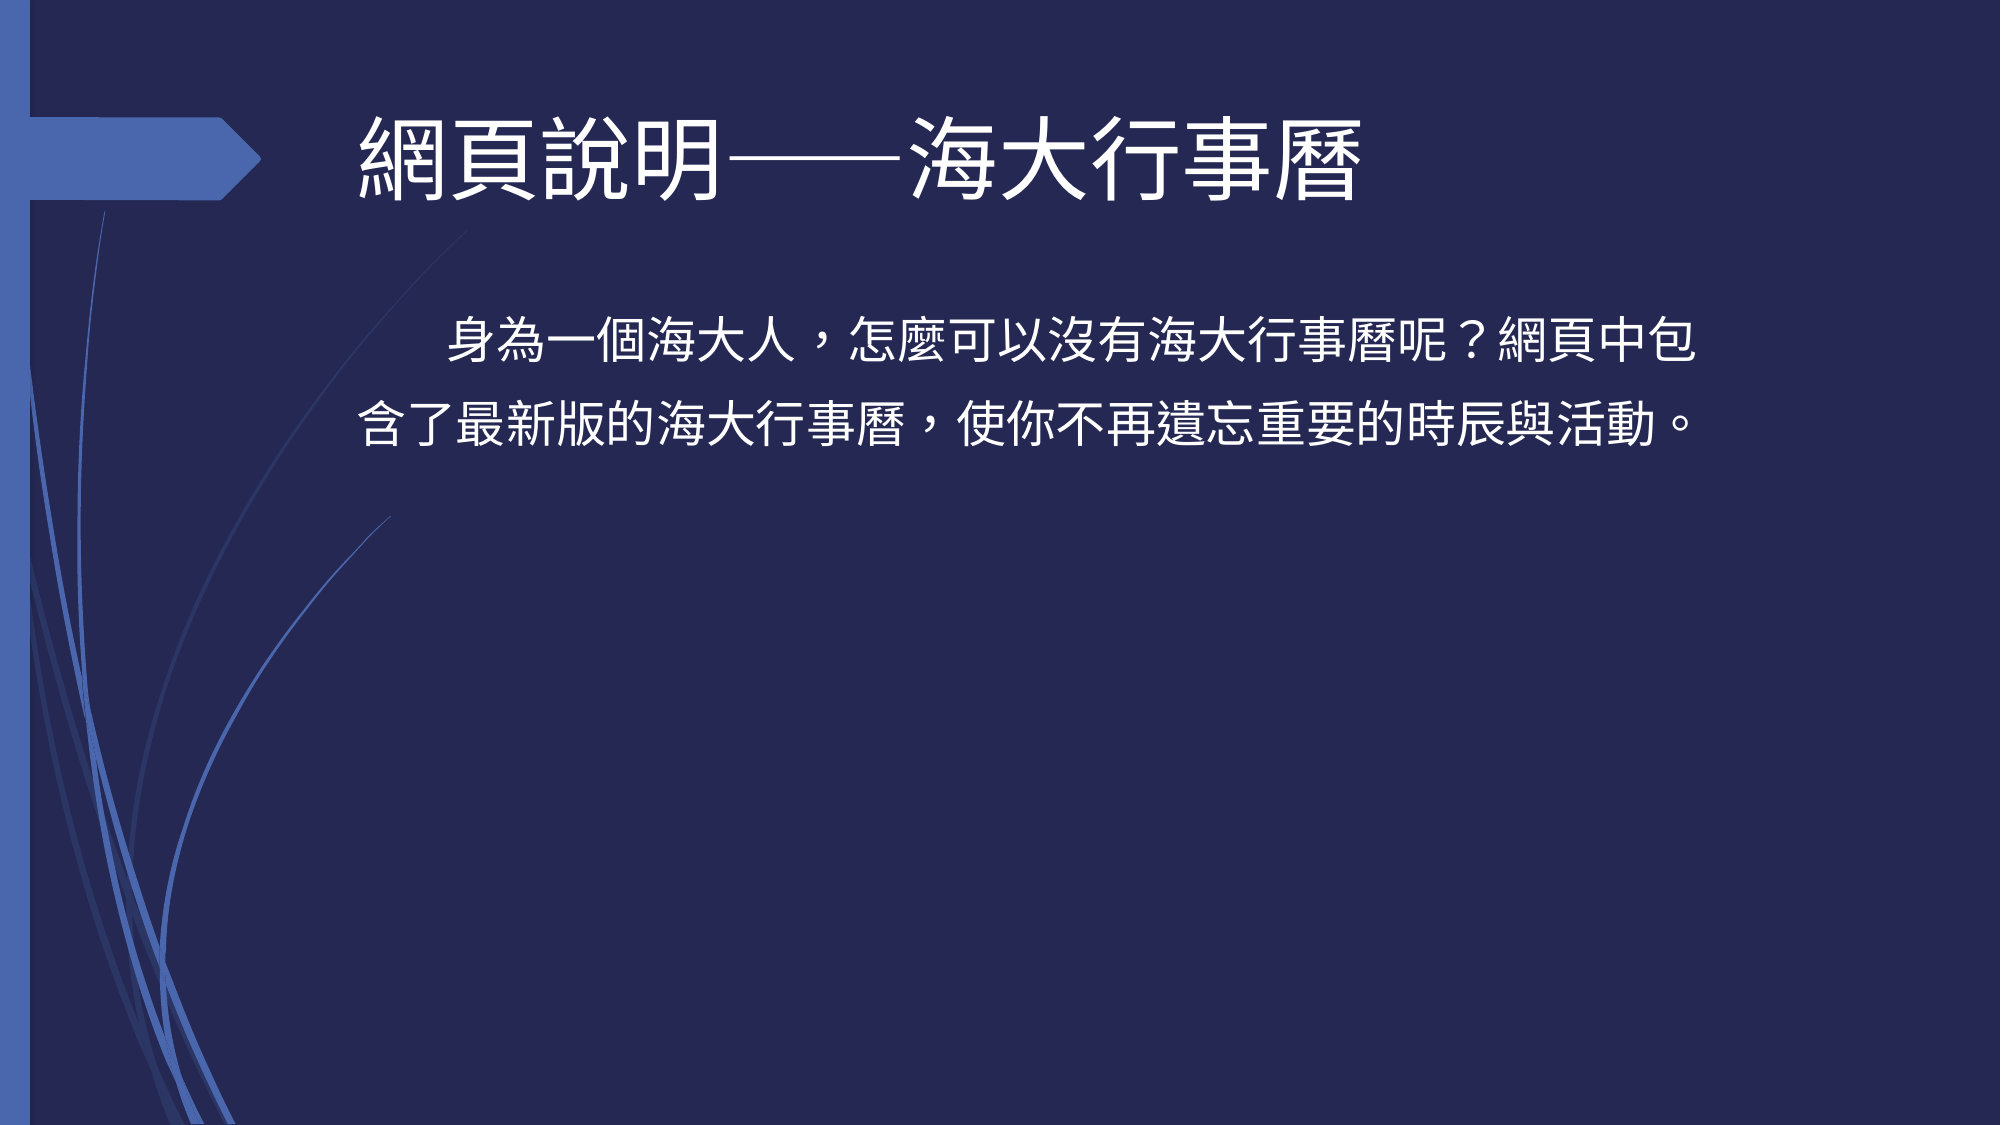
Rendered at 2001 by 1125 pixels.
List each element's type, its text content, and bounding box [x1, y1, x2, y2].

title 網頁說明――海大行事曆 [341, 94, 1772, 239]
text_box 身為一個海大人，怎麼可以沒有海大行事曆呢？網頁中包含了最新版的海大行事曆，使你不再遺忘重要的時辰與活動。 [341, 277, 1747, 460]
